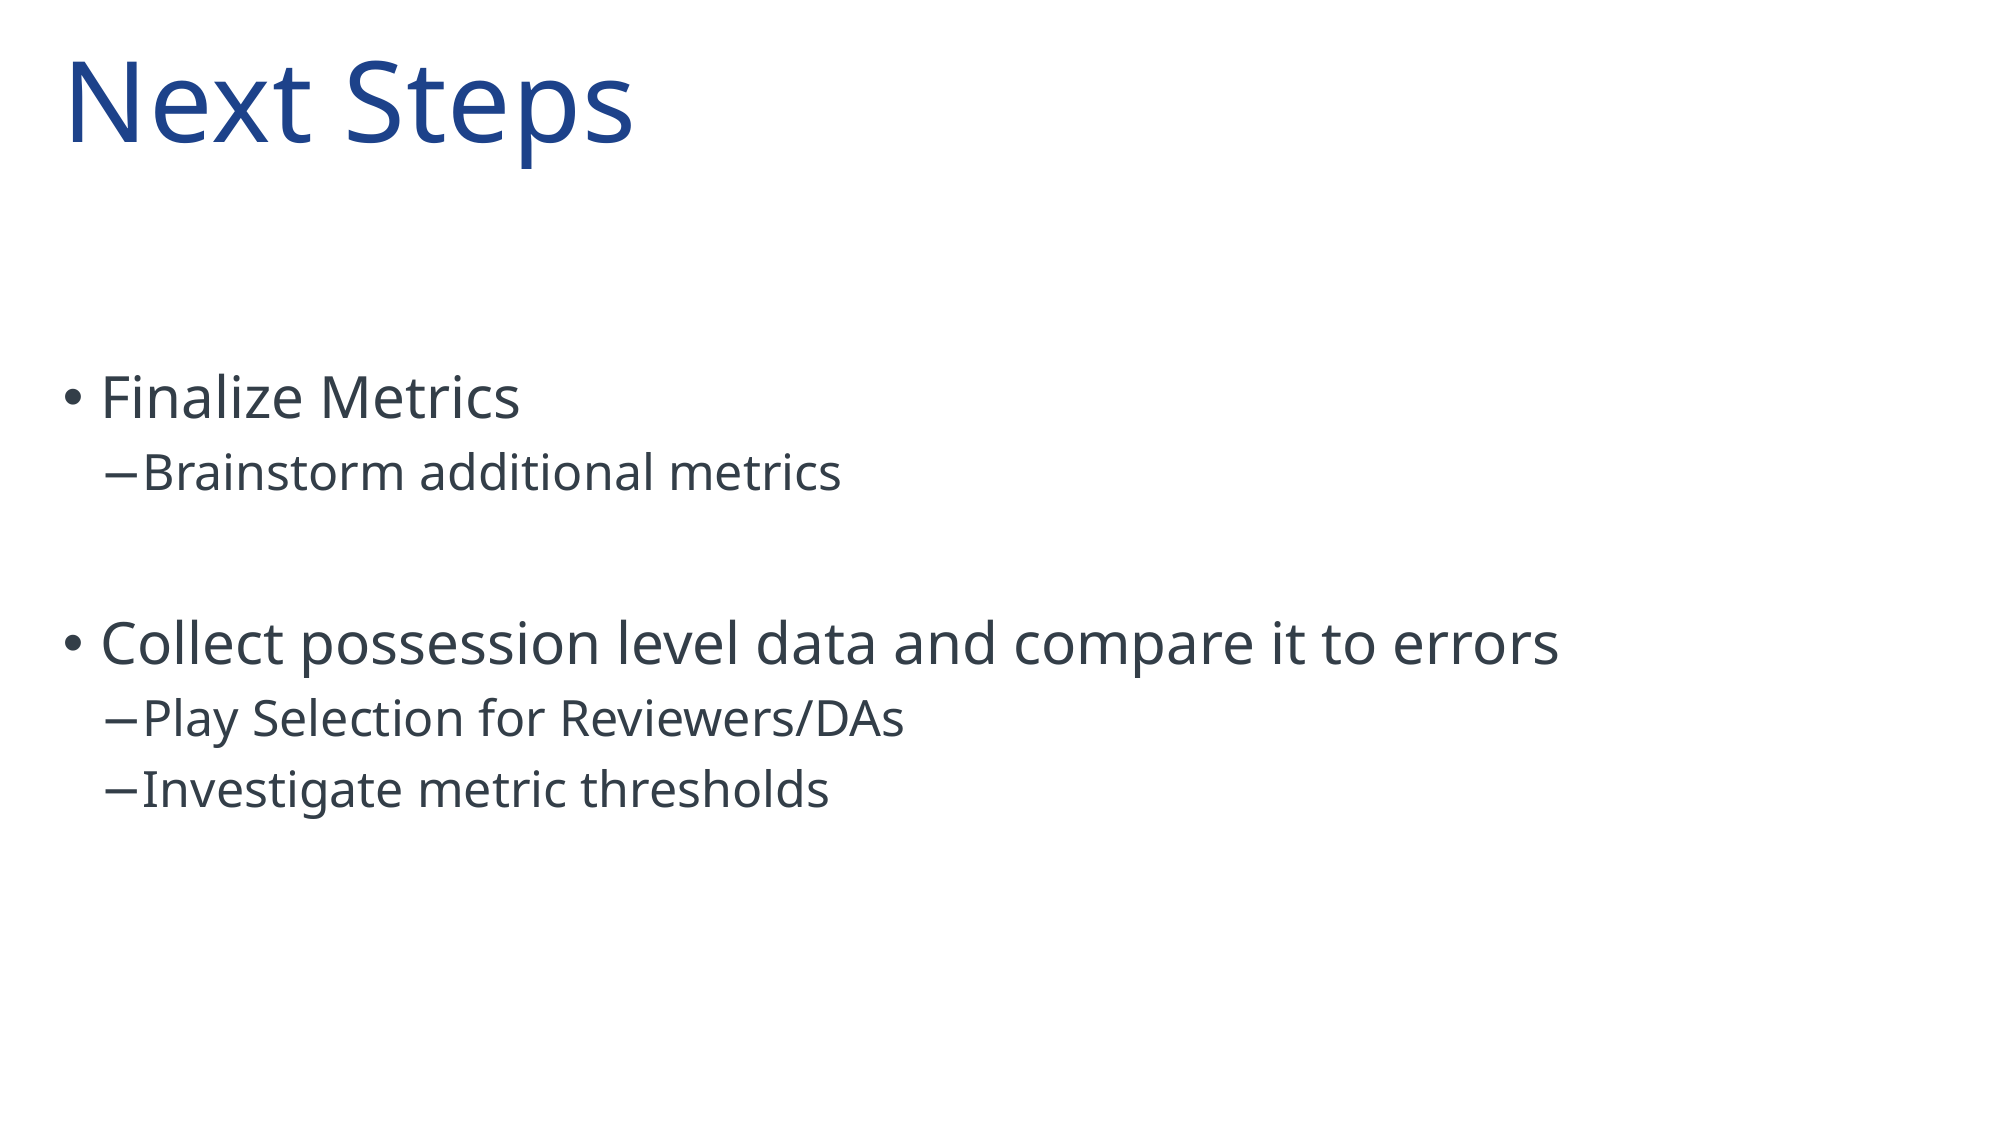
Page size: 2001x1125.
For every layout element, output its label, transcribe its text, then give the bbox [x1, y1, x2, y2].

title Next Steps [63, 56, 1938, 163]
list Finalize Metrics Brainstorm additional metrics Collect possession level data and compare it to errors Play Selection for Reviewers/DAs Investigate metric thresholds [63, 256, 1938, 1026]
